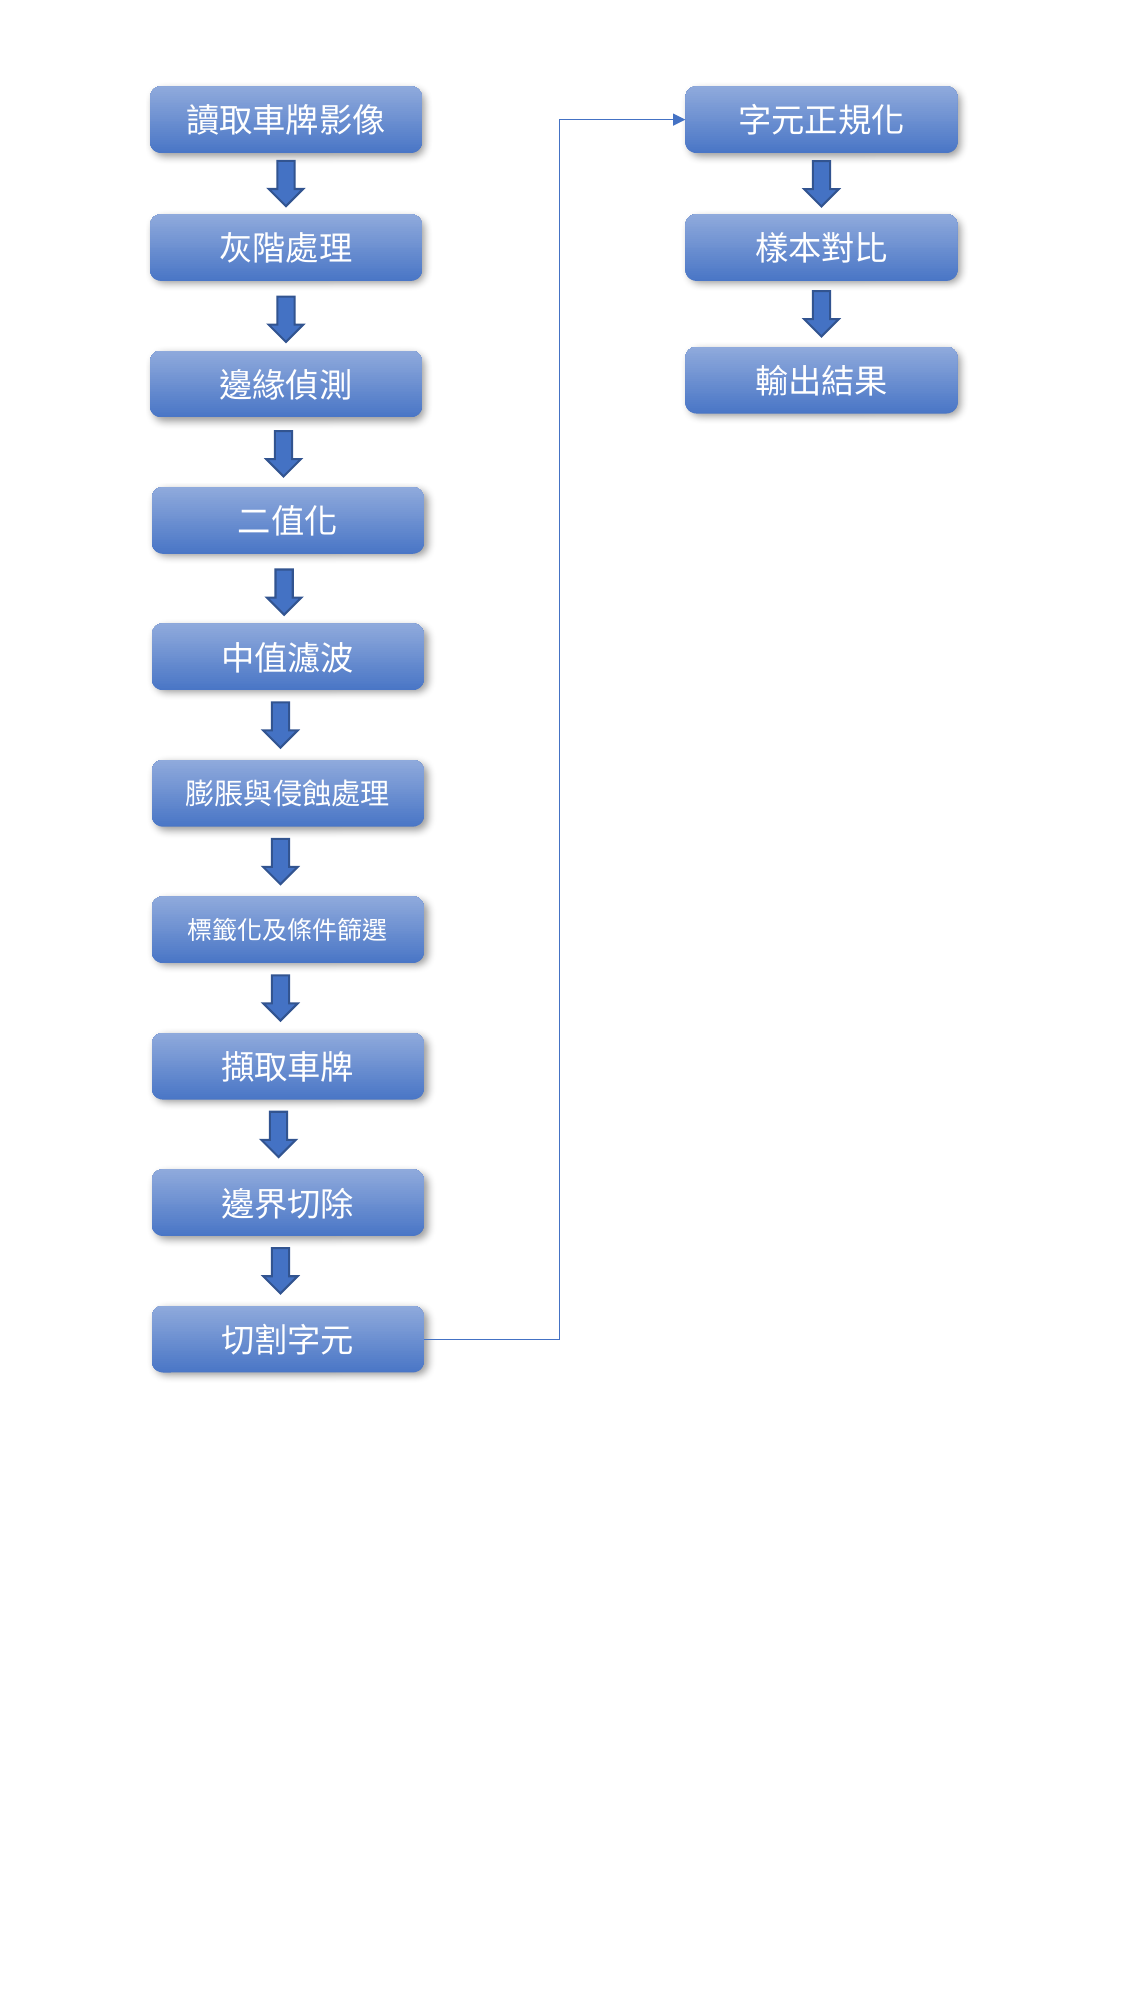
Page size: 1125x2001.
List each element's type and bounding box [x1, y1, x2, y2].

text_box [149, 86, 958, 1373]
